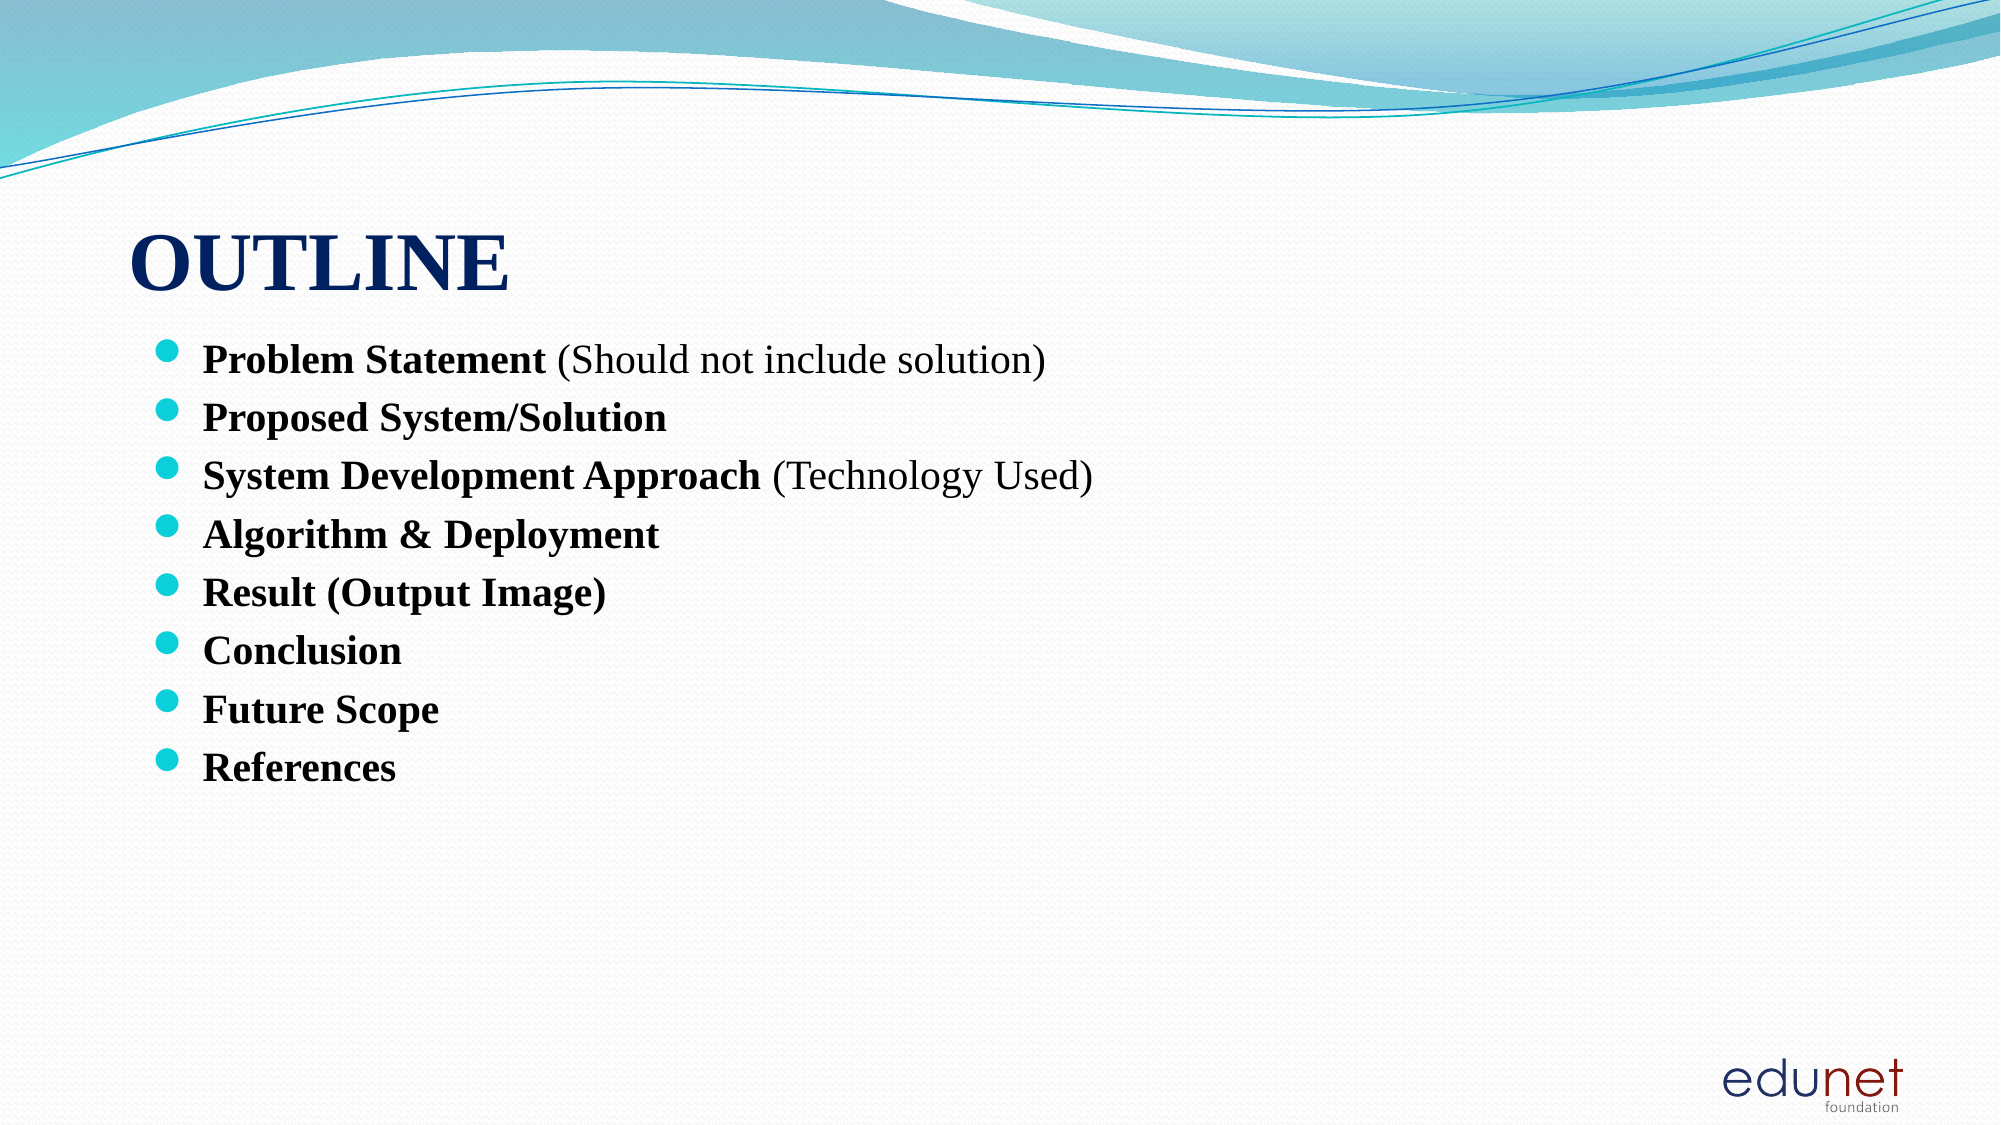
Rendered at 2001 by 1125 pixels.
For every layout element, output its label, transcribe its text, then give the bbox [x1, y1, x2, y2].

list Problem Statement (Should not include solution) Proposed System/Solution System Development Approach (Technology Used) Algorithm & Deployment Result (Output Image) Conclusion Future Scope References [137, 265, 1945, 1125]
title OUTLINE [128, 89, 1854, 307]
